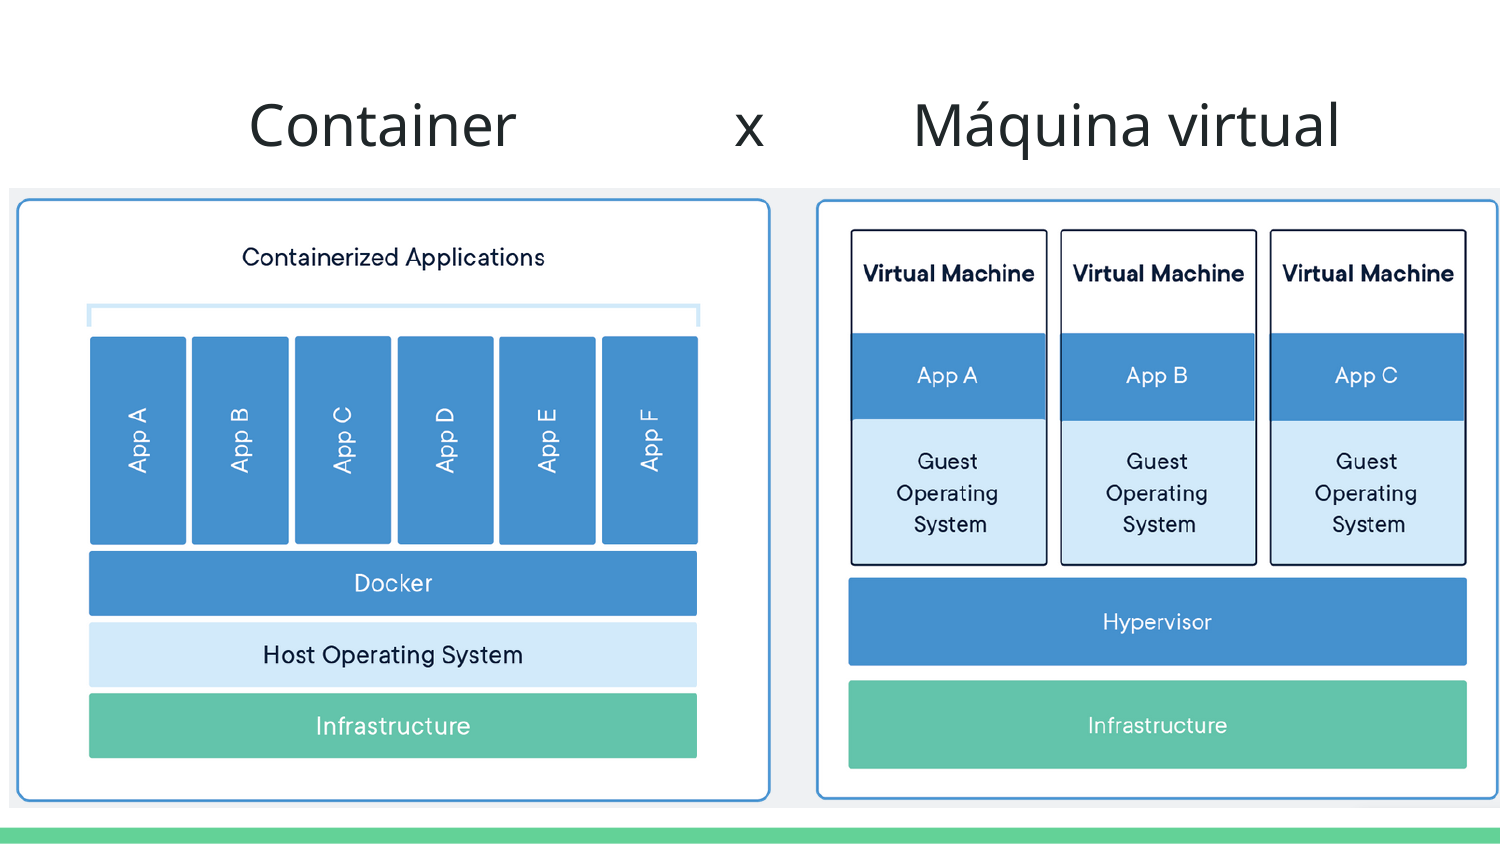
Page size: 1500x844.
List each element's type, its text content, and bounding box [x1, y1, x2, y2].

title Container [201, 72, 565, 167]
title Máquina virtual [886, 72, 1368, 167]
picture [9, 188, 1500, 808]
title x [662, 72, 838, 167]
